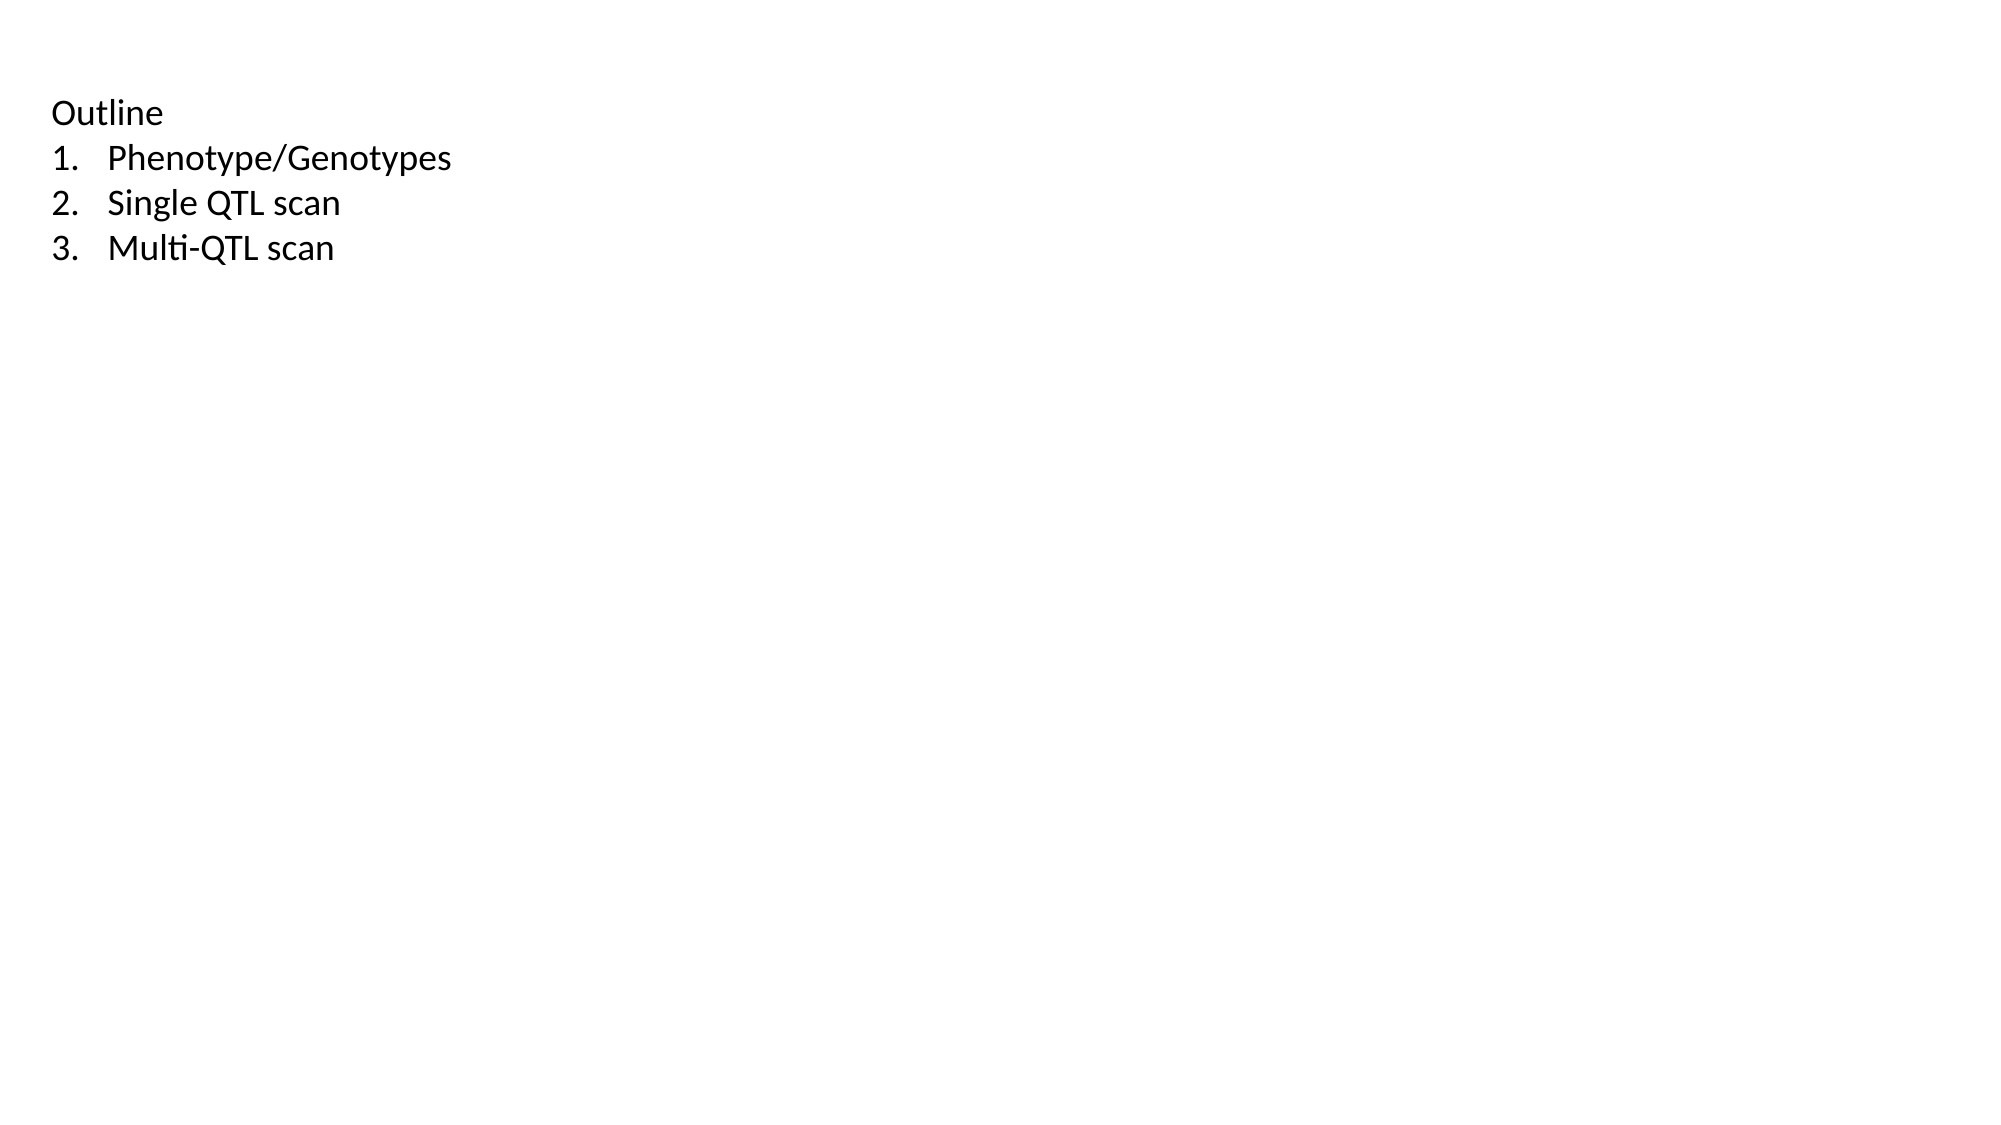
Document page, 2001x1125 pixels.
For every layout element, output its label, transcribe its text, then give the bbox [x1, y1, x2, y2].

text_box Outline Phenotype/Genotypes Single QTL scan Multi-QTL scan [36, 81, 468, 321]
